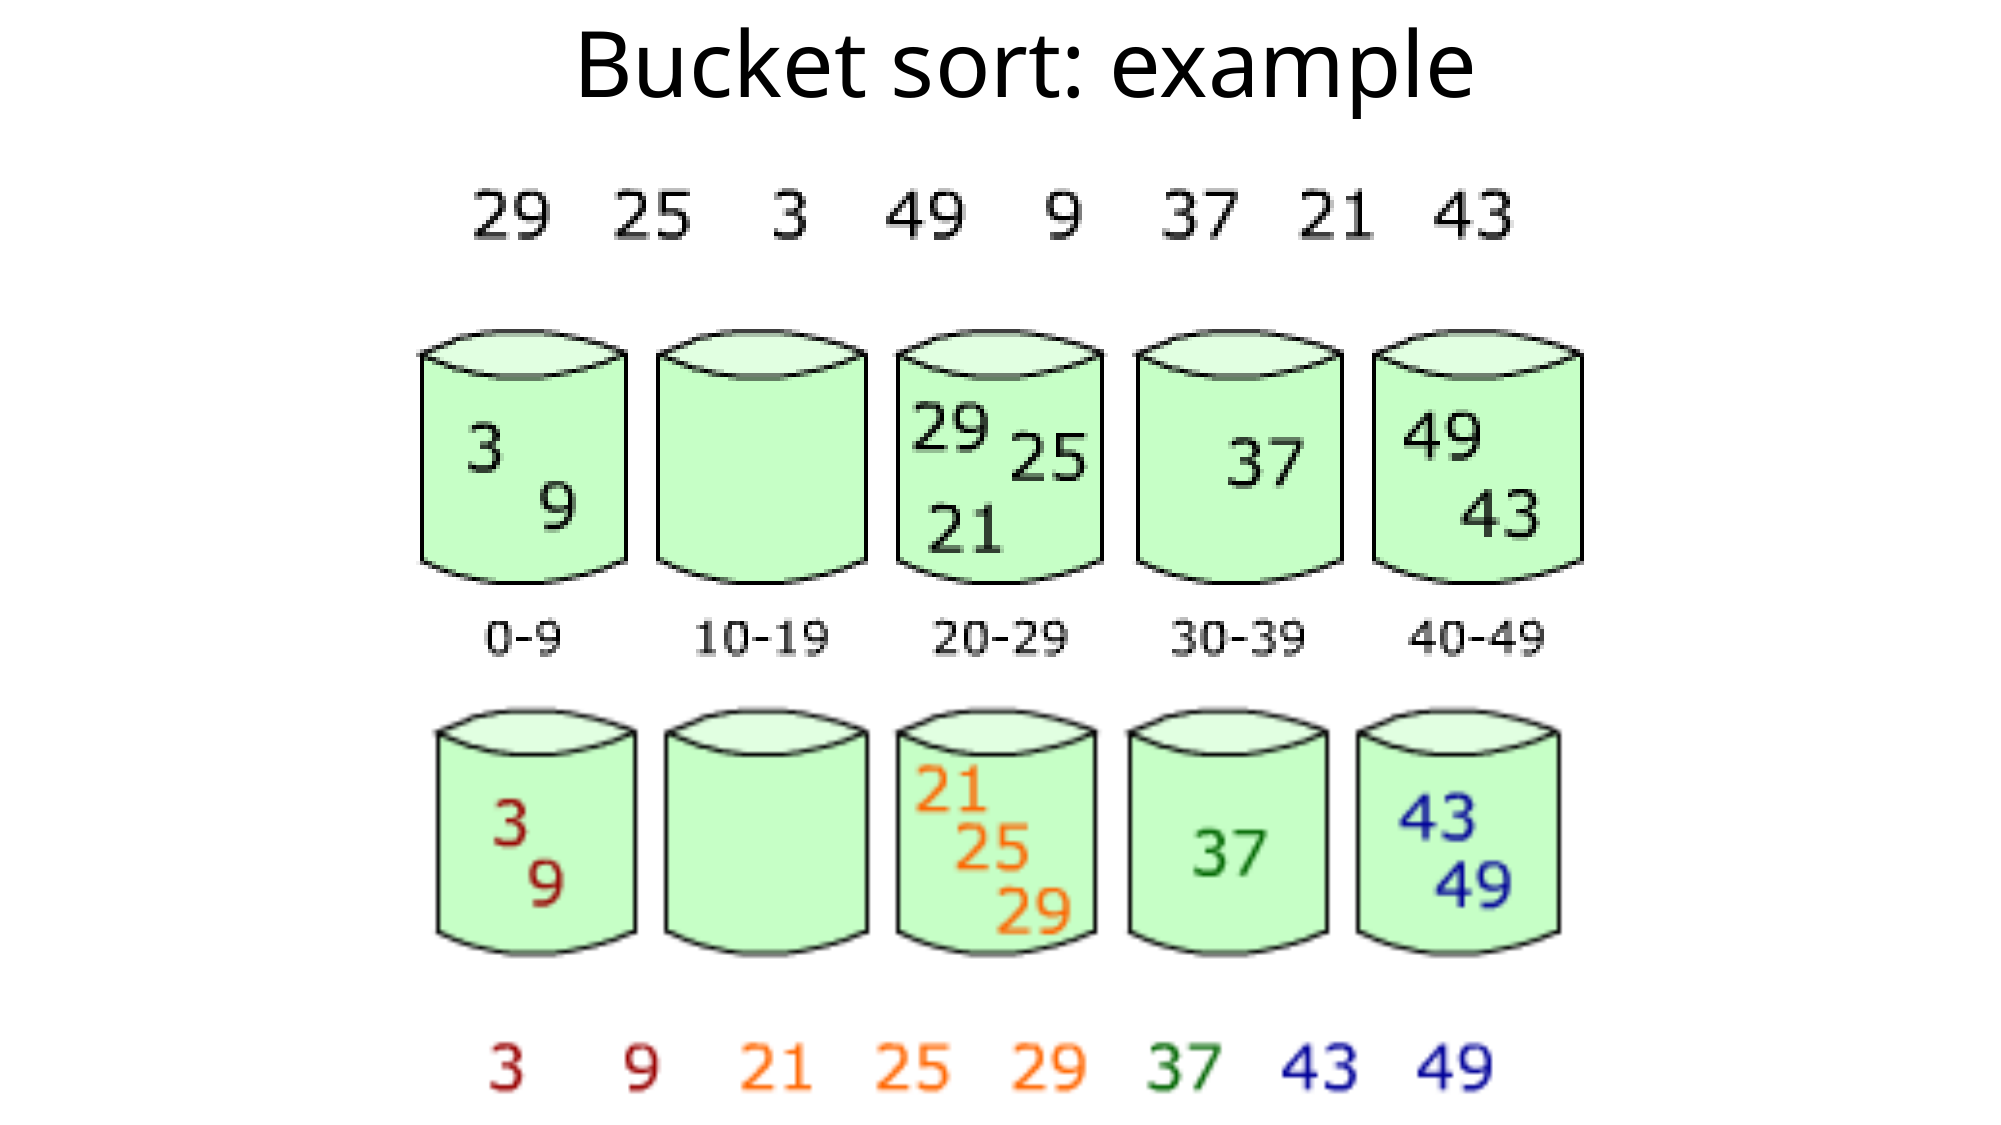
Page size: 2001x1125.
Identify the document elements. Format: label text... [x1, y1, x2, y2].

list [378, 156, 1622, 307]
title Bucket sort: example [163, 0, 1889, 143]
picture [381, 262, 1624, 1125]
